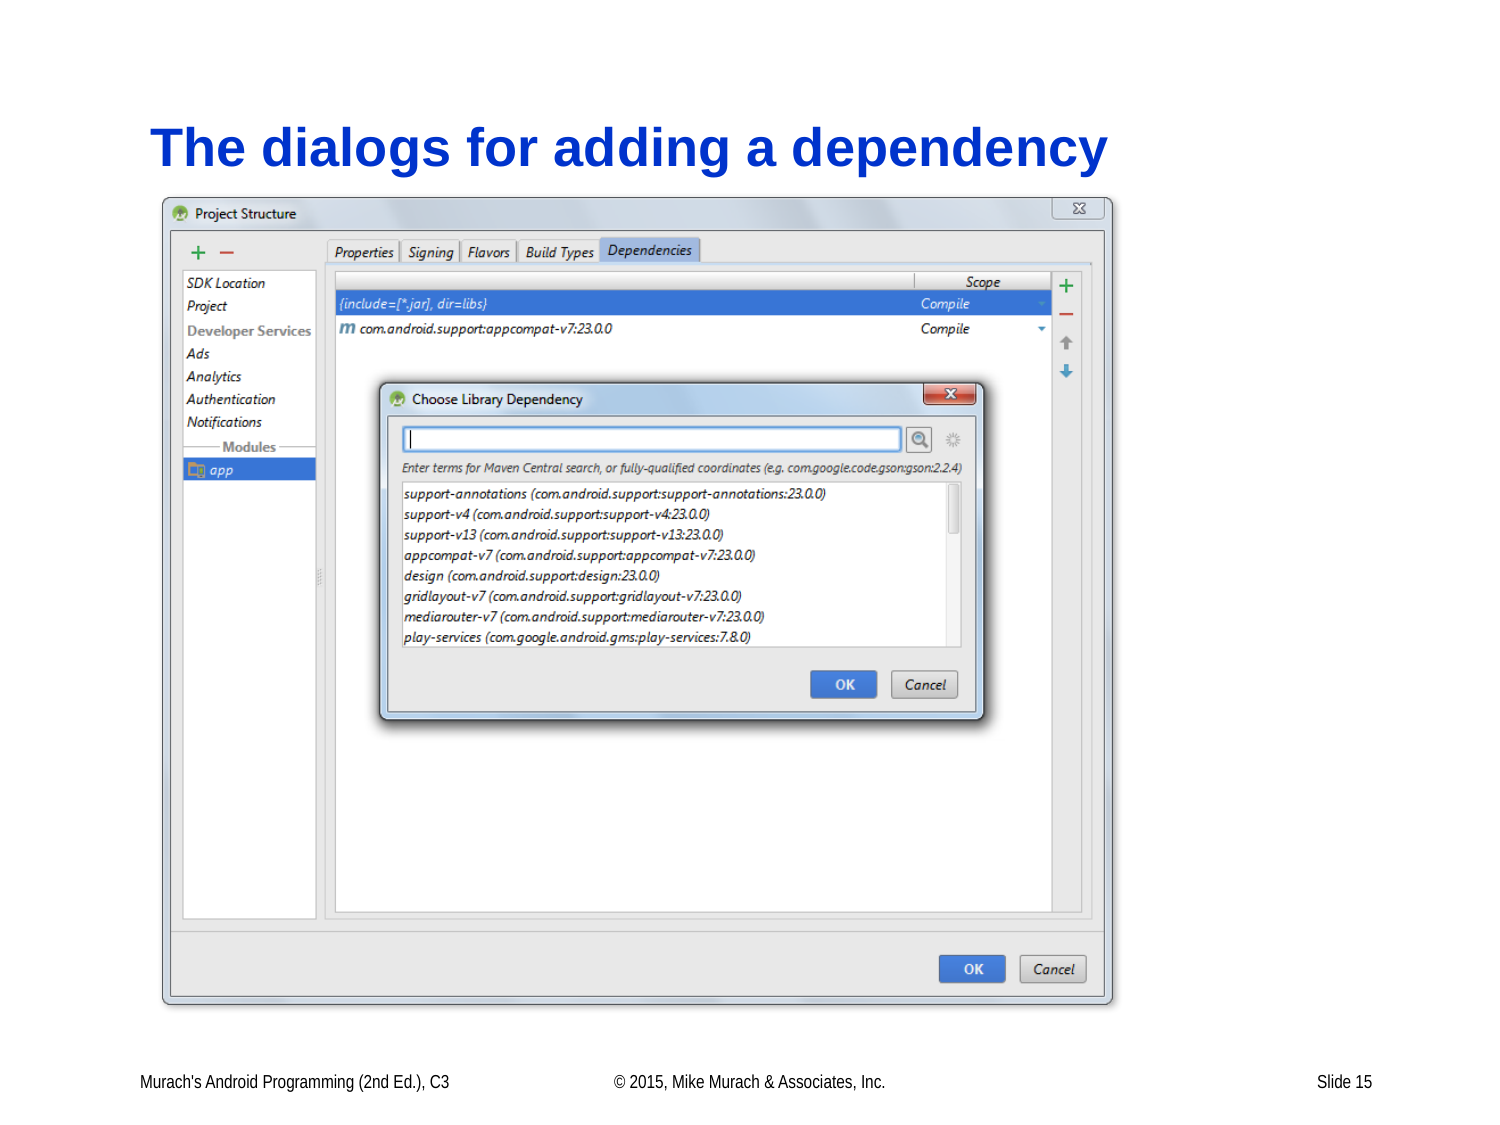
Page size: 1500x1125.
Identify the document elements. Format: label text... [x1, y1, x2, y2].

picture [162, 197, 1113, 1005]
footer © 2015, Mike Murach & Associates, Inc. [474, 1025, 1025, 1100]
slide_number Murach's Android Programming (2nd Ed.), C3 [125, 1025, 474, 1100]
slide_number Slide 15 [1074, 1025, 1388, 1100]
title The dialogs for adding a dependency [150, 112, 1350, 179]
